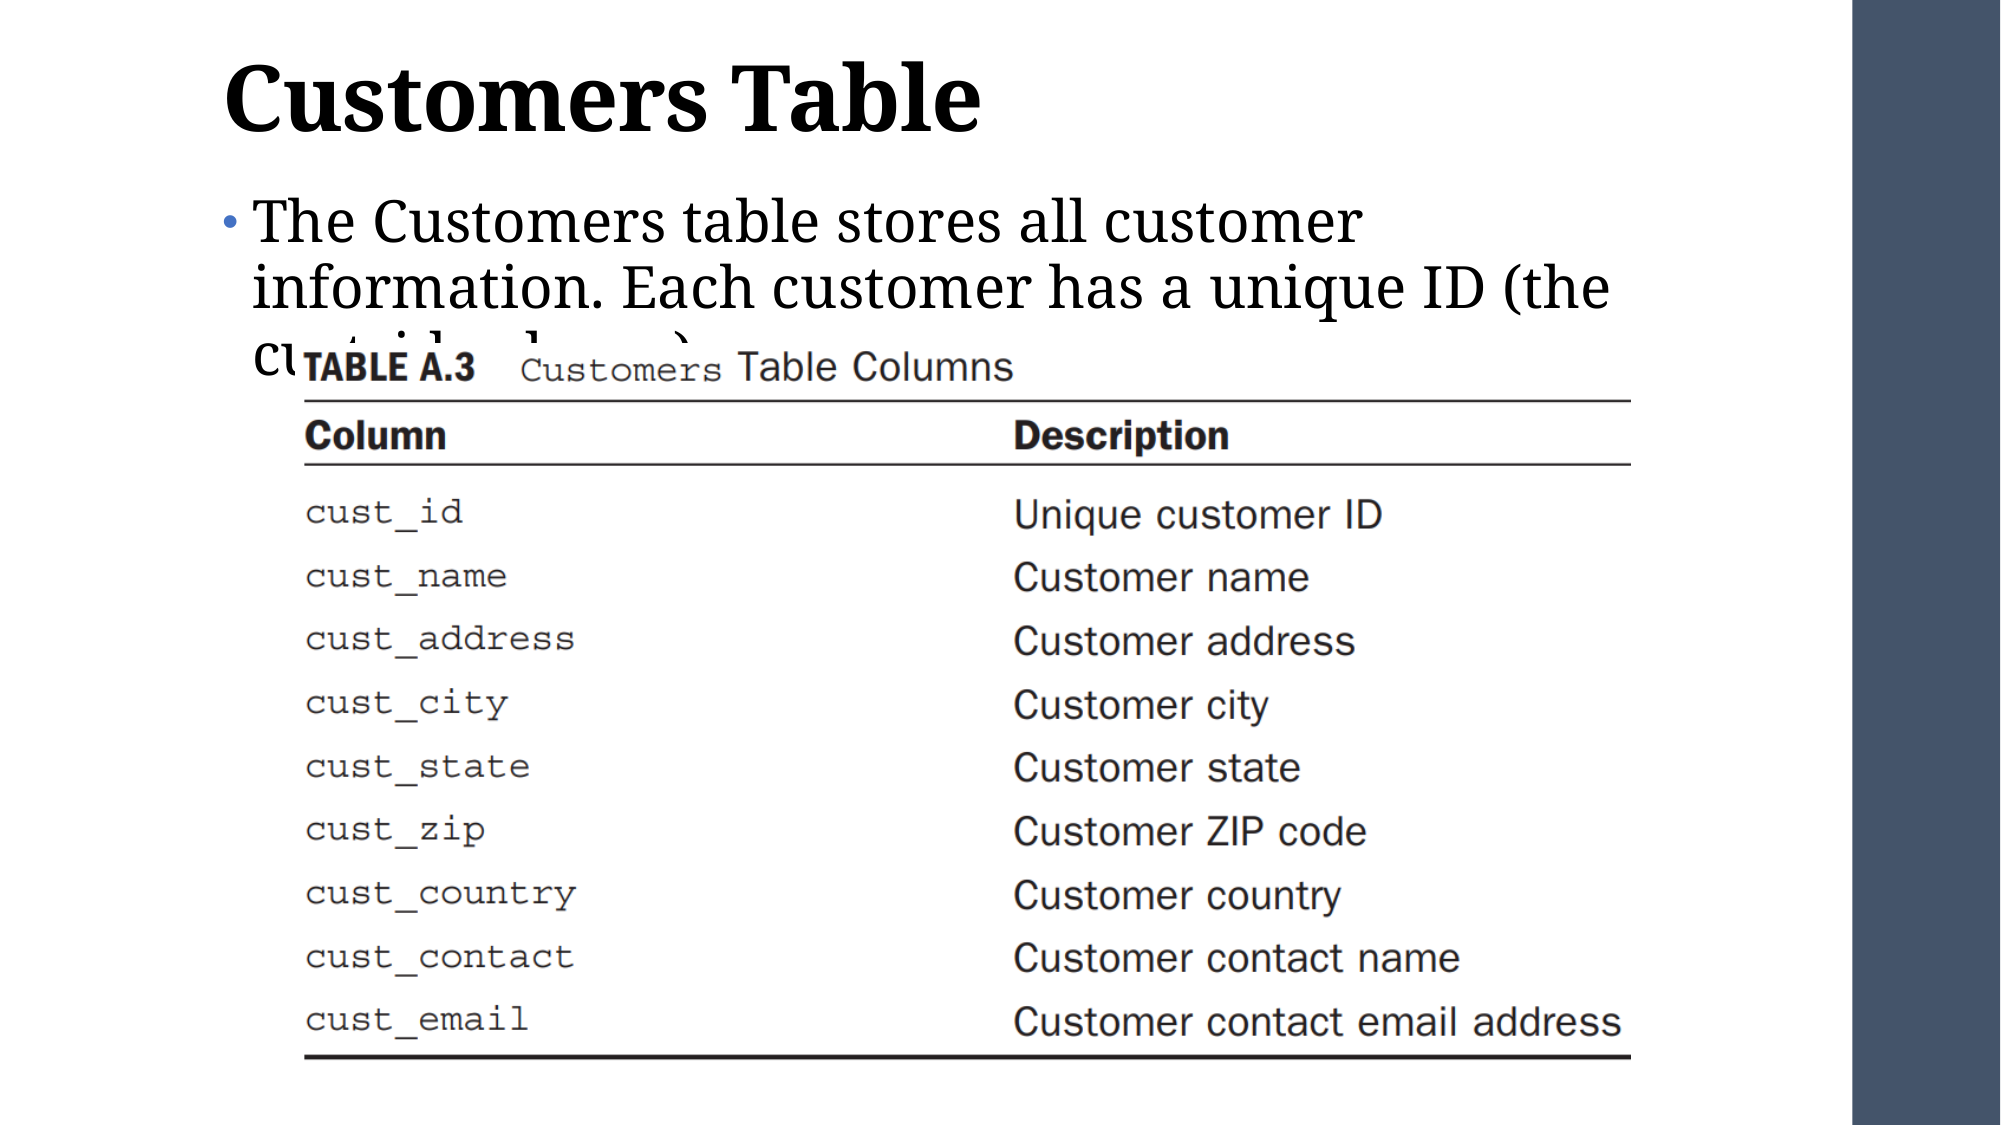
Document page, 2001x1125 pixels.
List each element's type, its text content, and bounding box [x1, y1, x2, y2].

title Customers Table [206, 43, 1797, 160]
picture [294, 343, 1631, 1064]
list The Customers table stores all customer information. Each customer has a unique ID (the cust_id column). [206, 181, 1719, 1017]
